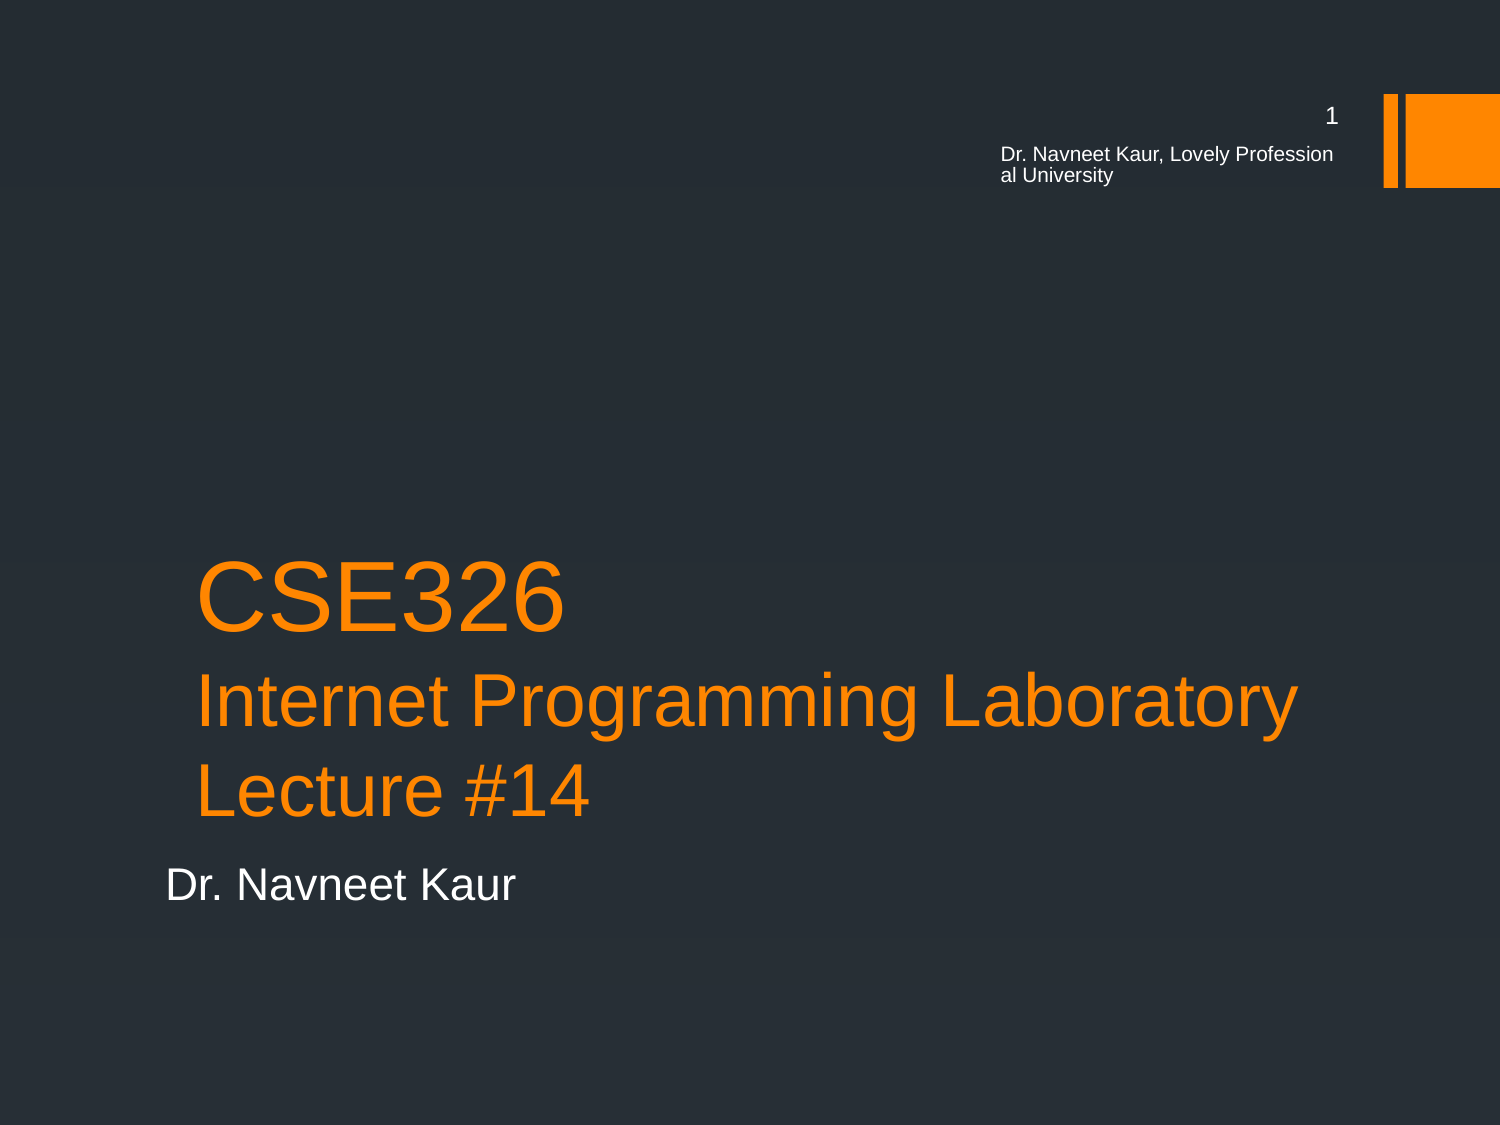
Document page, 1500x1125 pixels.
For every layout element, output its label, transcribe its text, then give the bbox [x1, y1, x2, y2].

footer Dr. Navneet Kaur, Lovely Professional University [985, 140, 1355, 190]
subtitle Dr. Navneet Kaur [150, 847, 1350, 1036]
title CSE326 Internet Programming Laboratory Lecture #14 [150, 412, 1350, 839]
slide_number 1 [1199, 90, 1355, 140]
